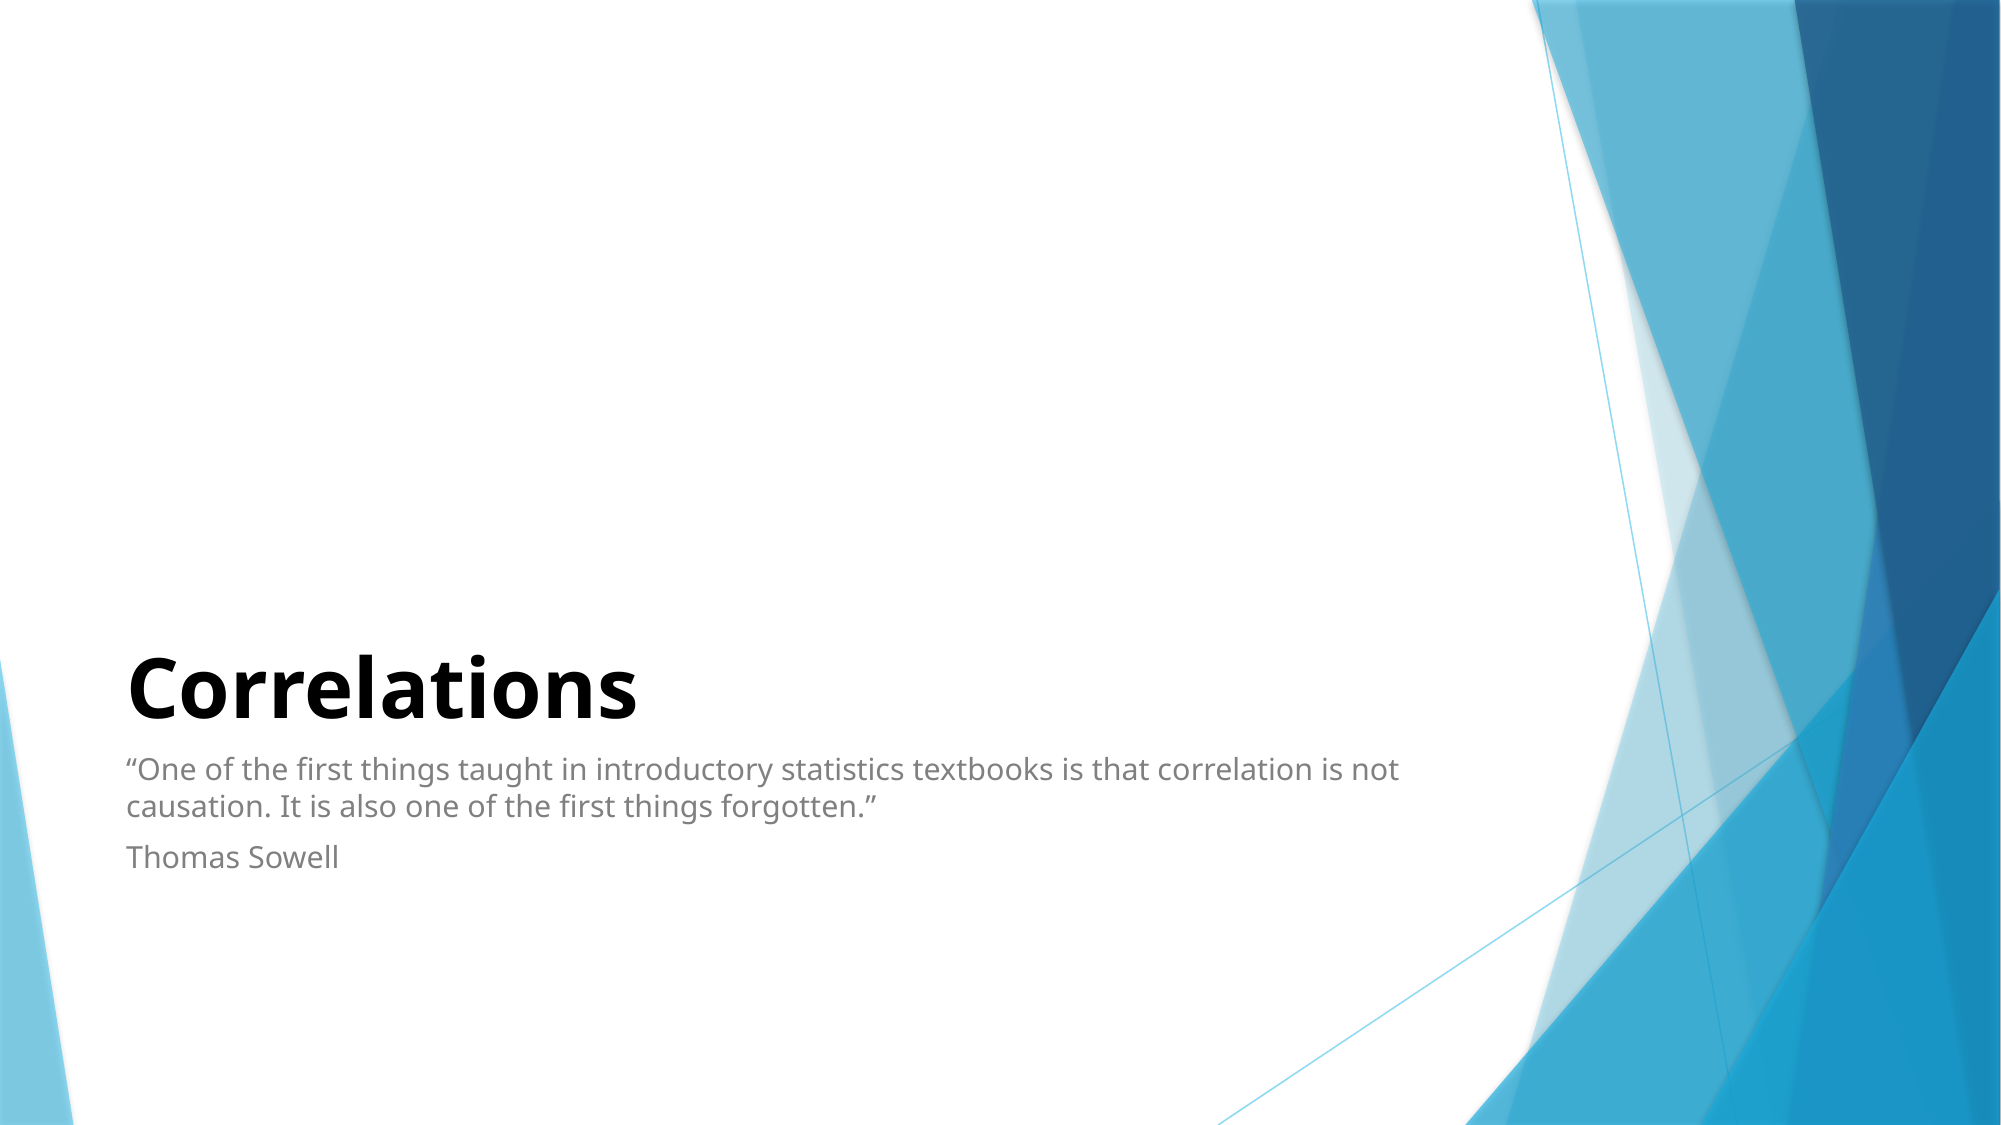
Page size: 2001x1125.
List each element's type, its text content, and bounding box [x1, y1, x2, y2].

title Correlations [111, 443, 1522, 742]
list “One of the first things taught in introductory statistics textbooks is that correlation is not causation. It is also one of the first things forgotten.” Thomas Sowell [111, 742, 1522, 884]
